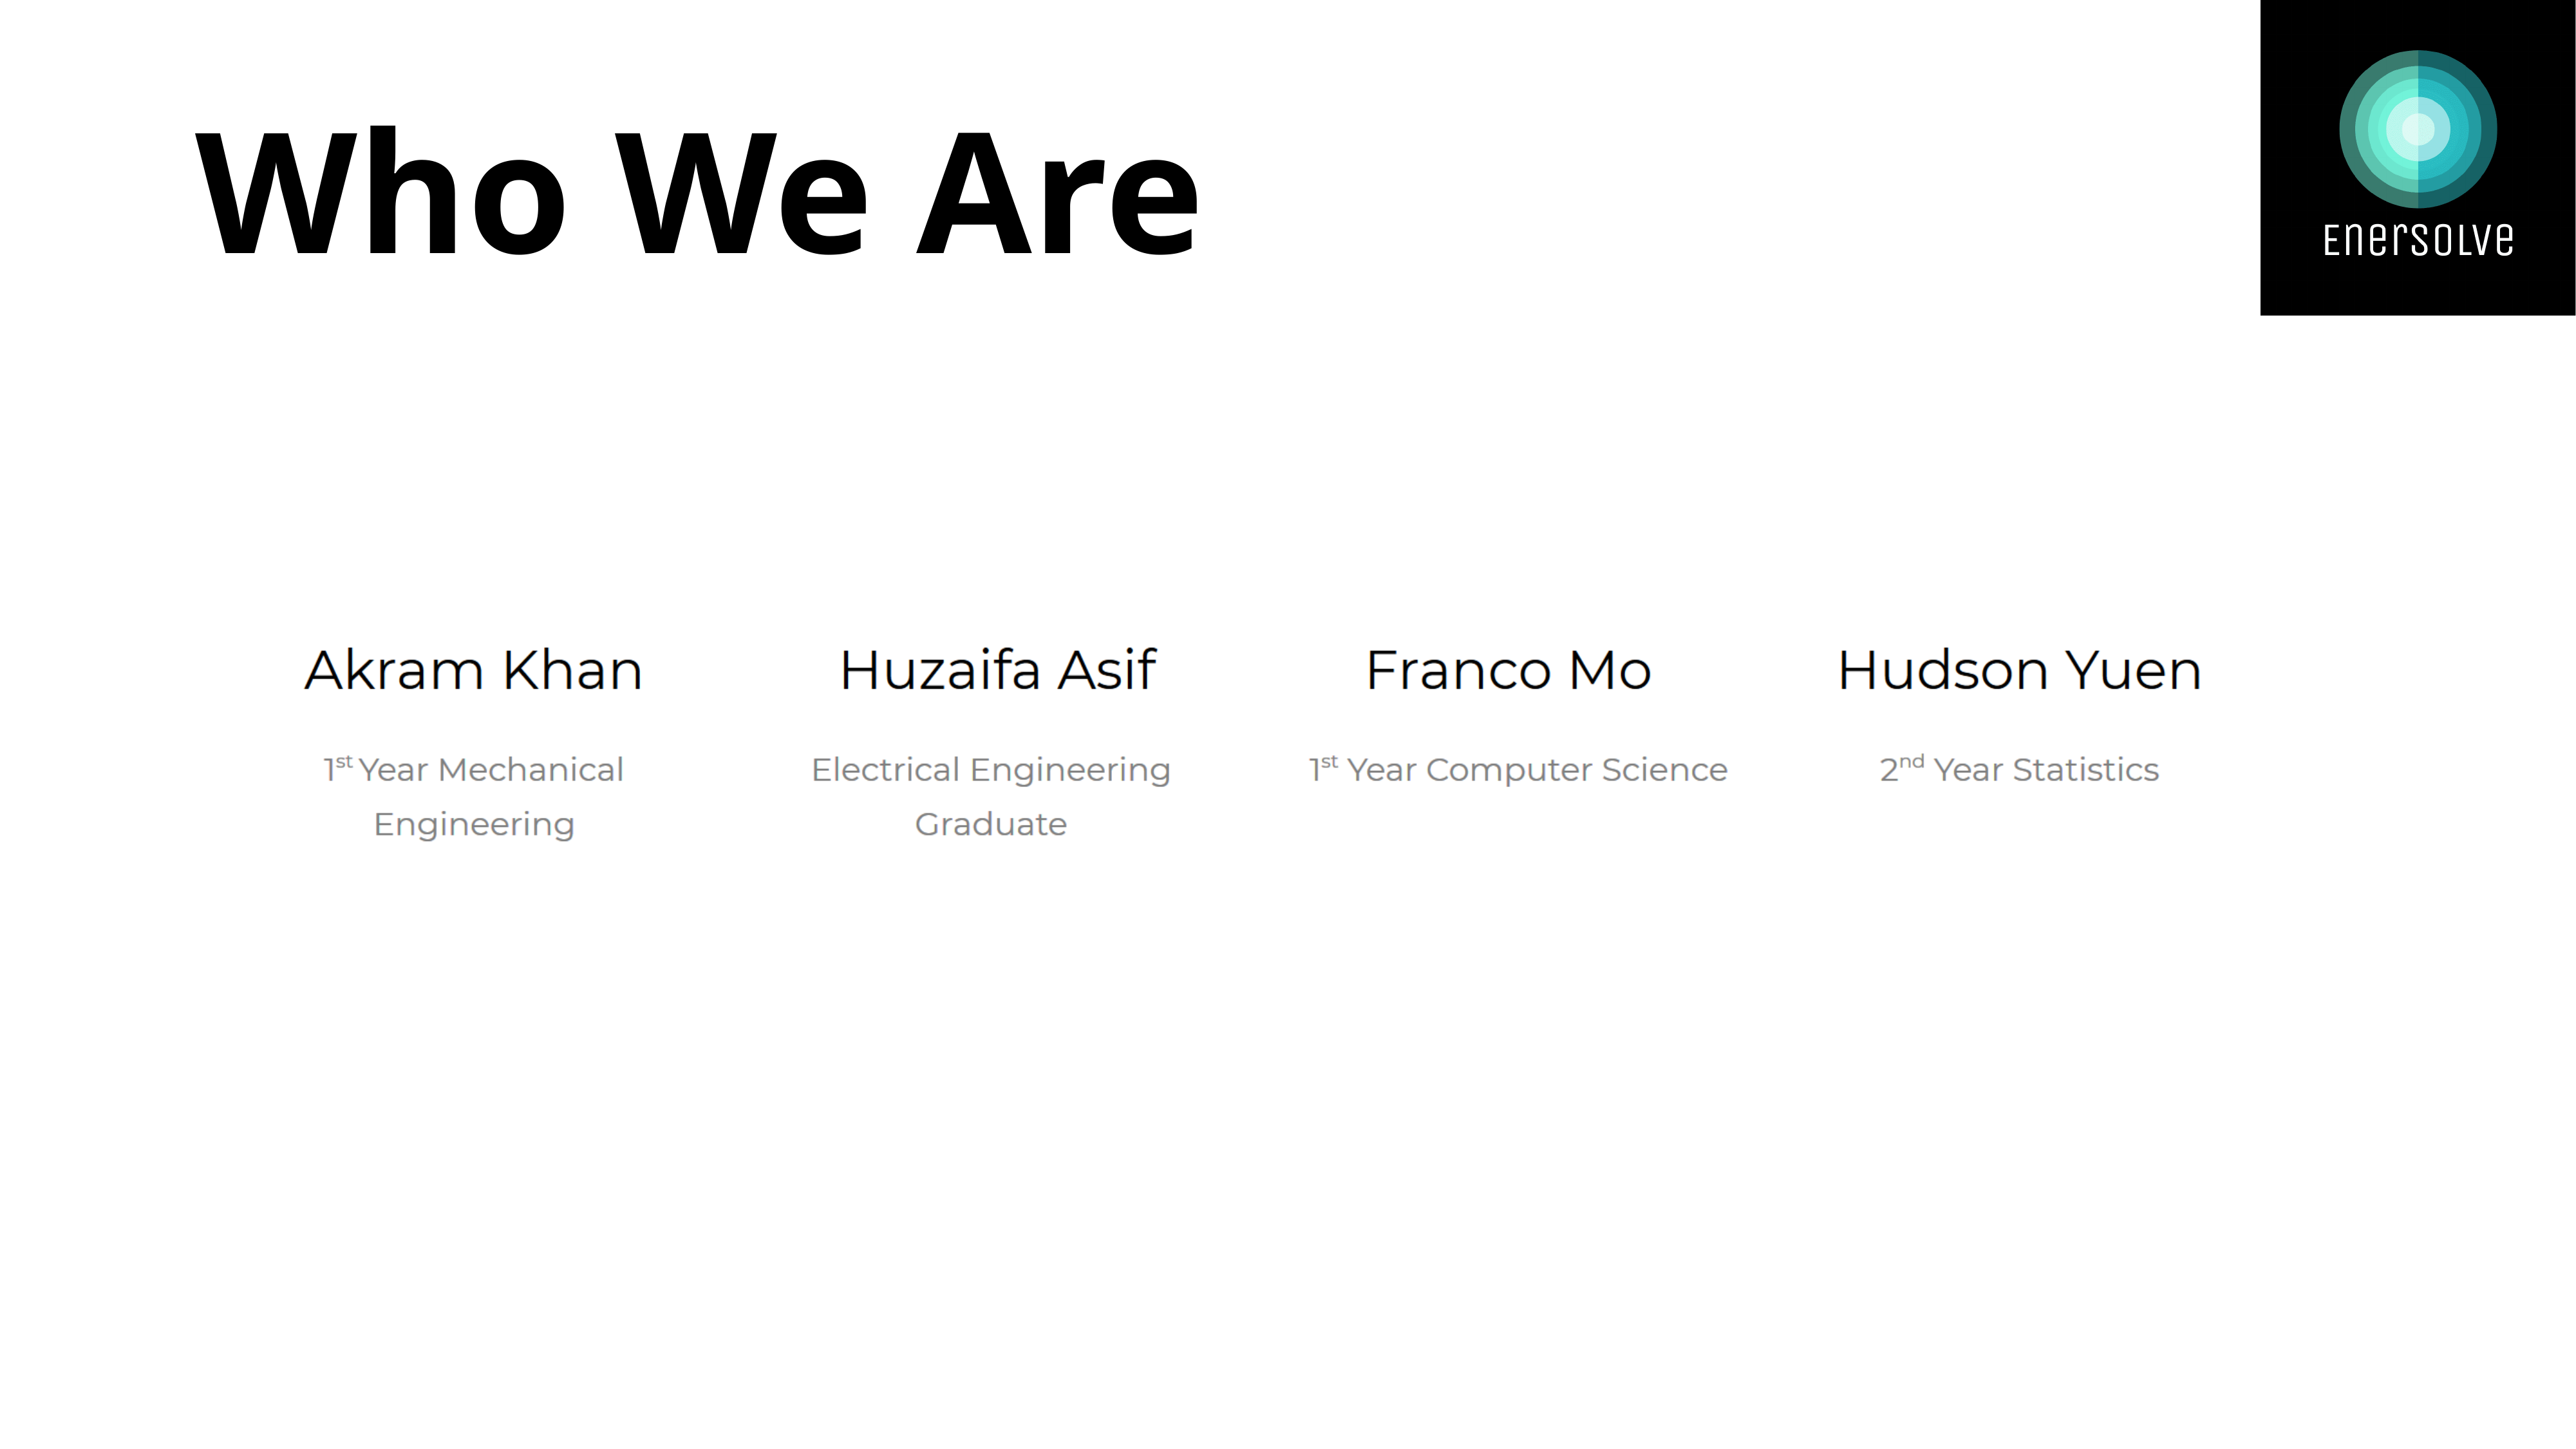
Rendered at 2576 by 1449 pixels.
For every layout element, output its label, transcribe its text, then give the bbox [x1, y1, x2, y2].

picture [248, 596, 2327, 908]
picture [2260, 0, 2576, 316]
text_box Who We Are [185, 80, 2138, 316]
